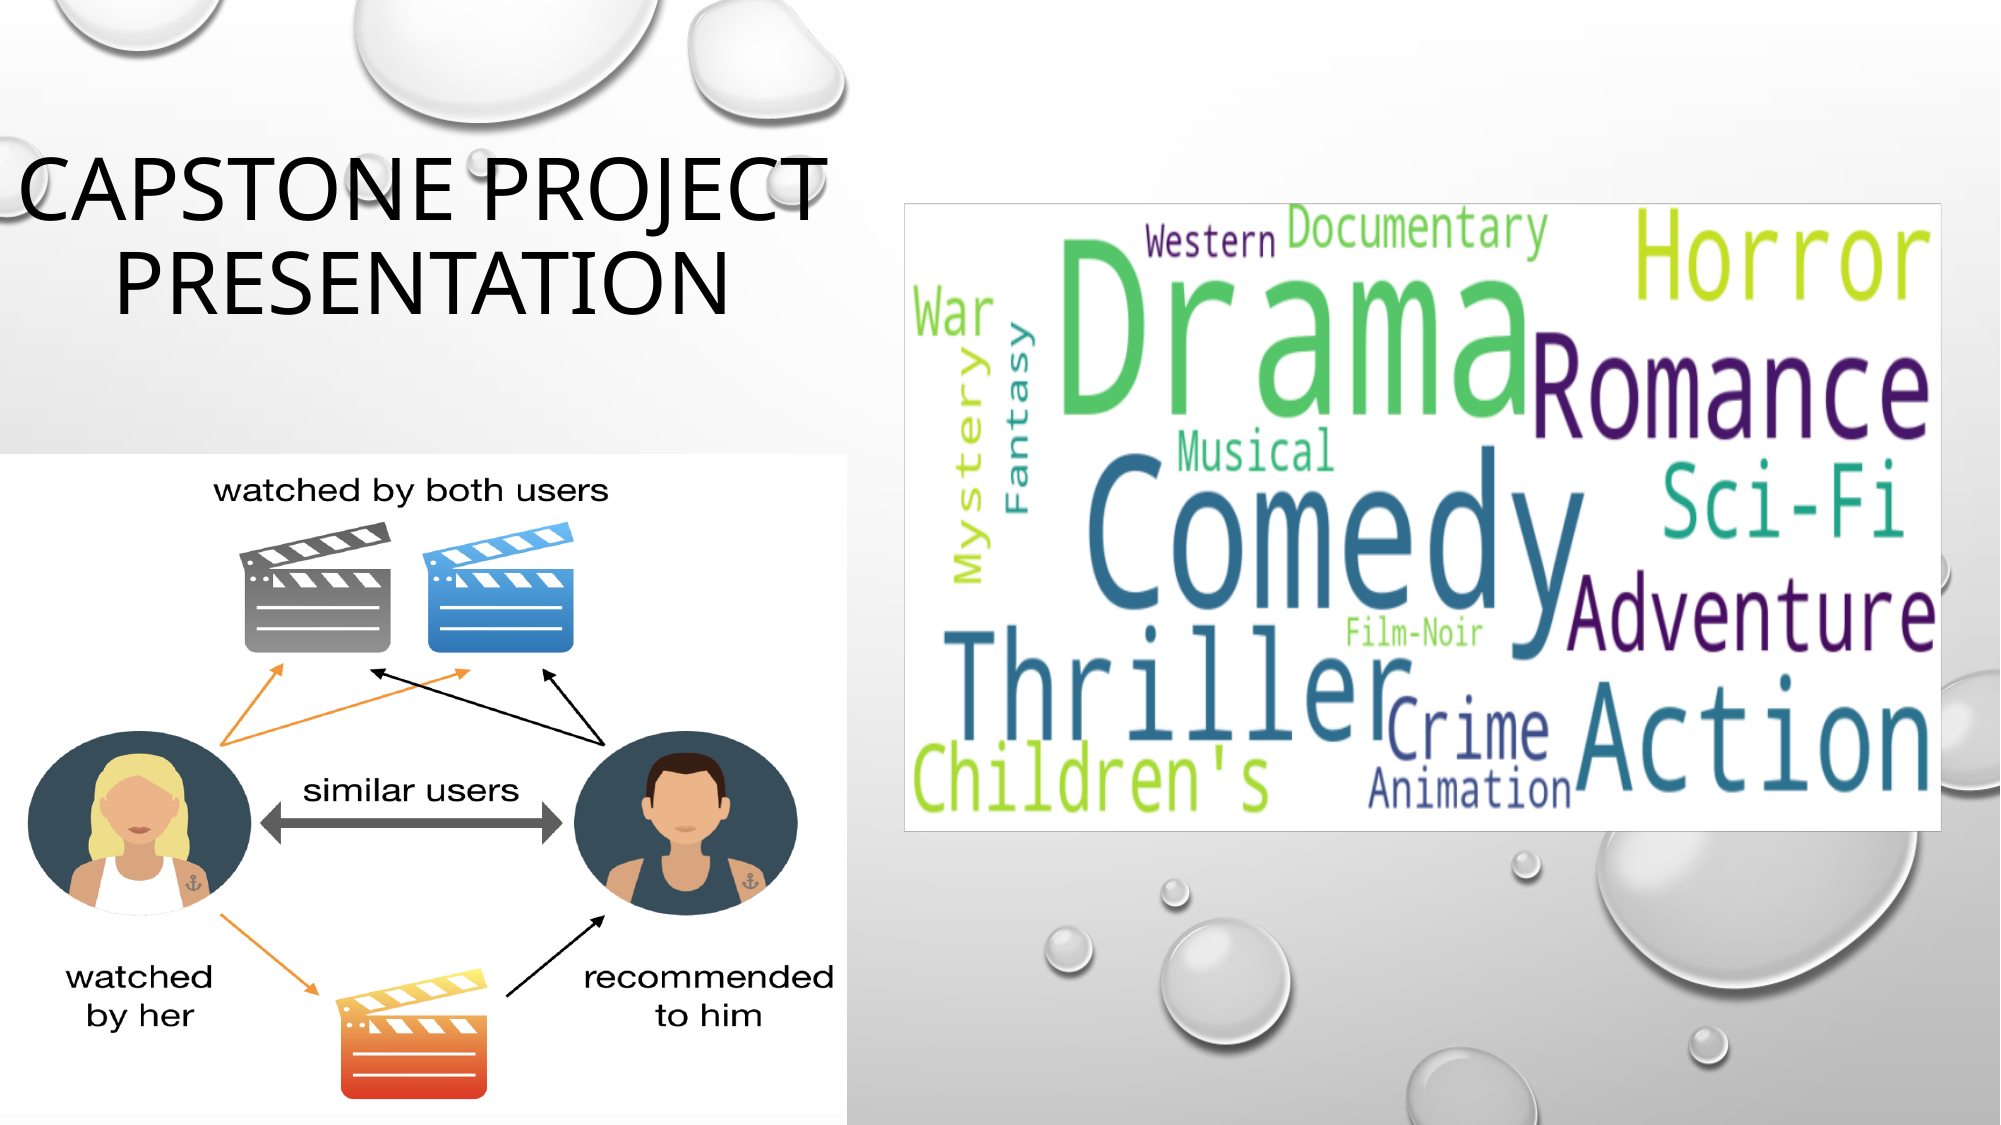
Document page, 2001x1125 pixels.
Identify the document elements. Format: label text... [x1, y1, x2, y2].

title Capstone Project Presentation [0, 77, 847, 341]
picture [0, 0, 2000, 1125]
